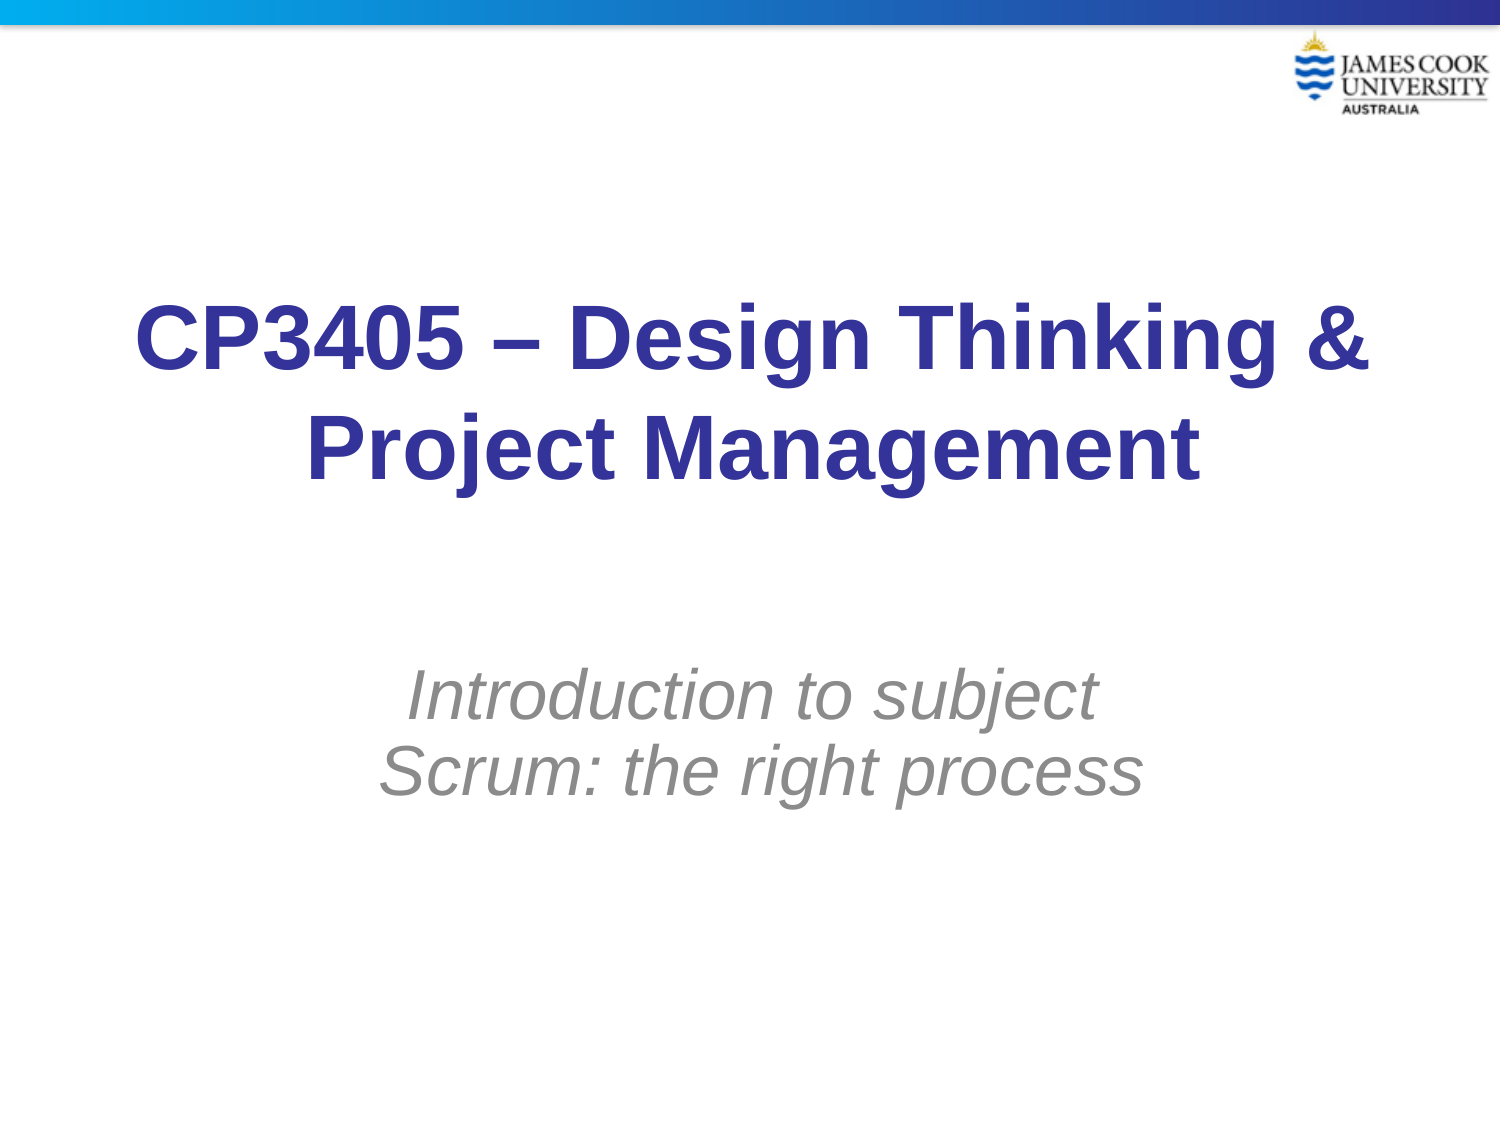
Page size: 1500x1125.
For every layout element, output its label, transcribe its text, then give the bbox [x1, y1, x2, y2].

subtitle Introduction to subject Scrum: the right process [99, 650, 1425, 983]
picture [1287, 27, 1500, 123]
title CP3405 – Design Thinking & Project Management [39, 123, 1469, 653]
